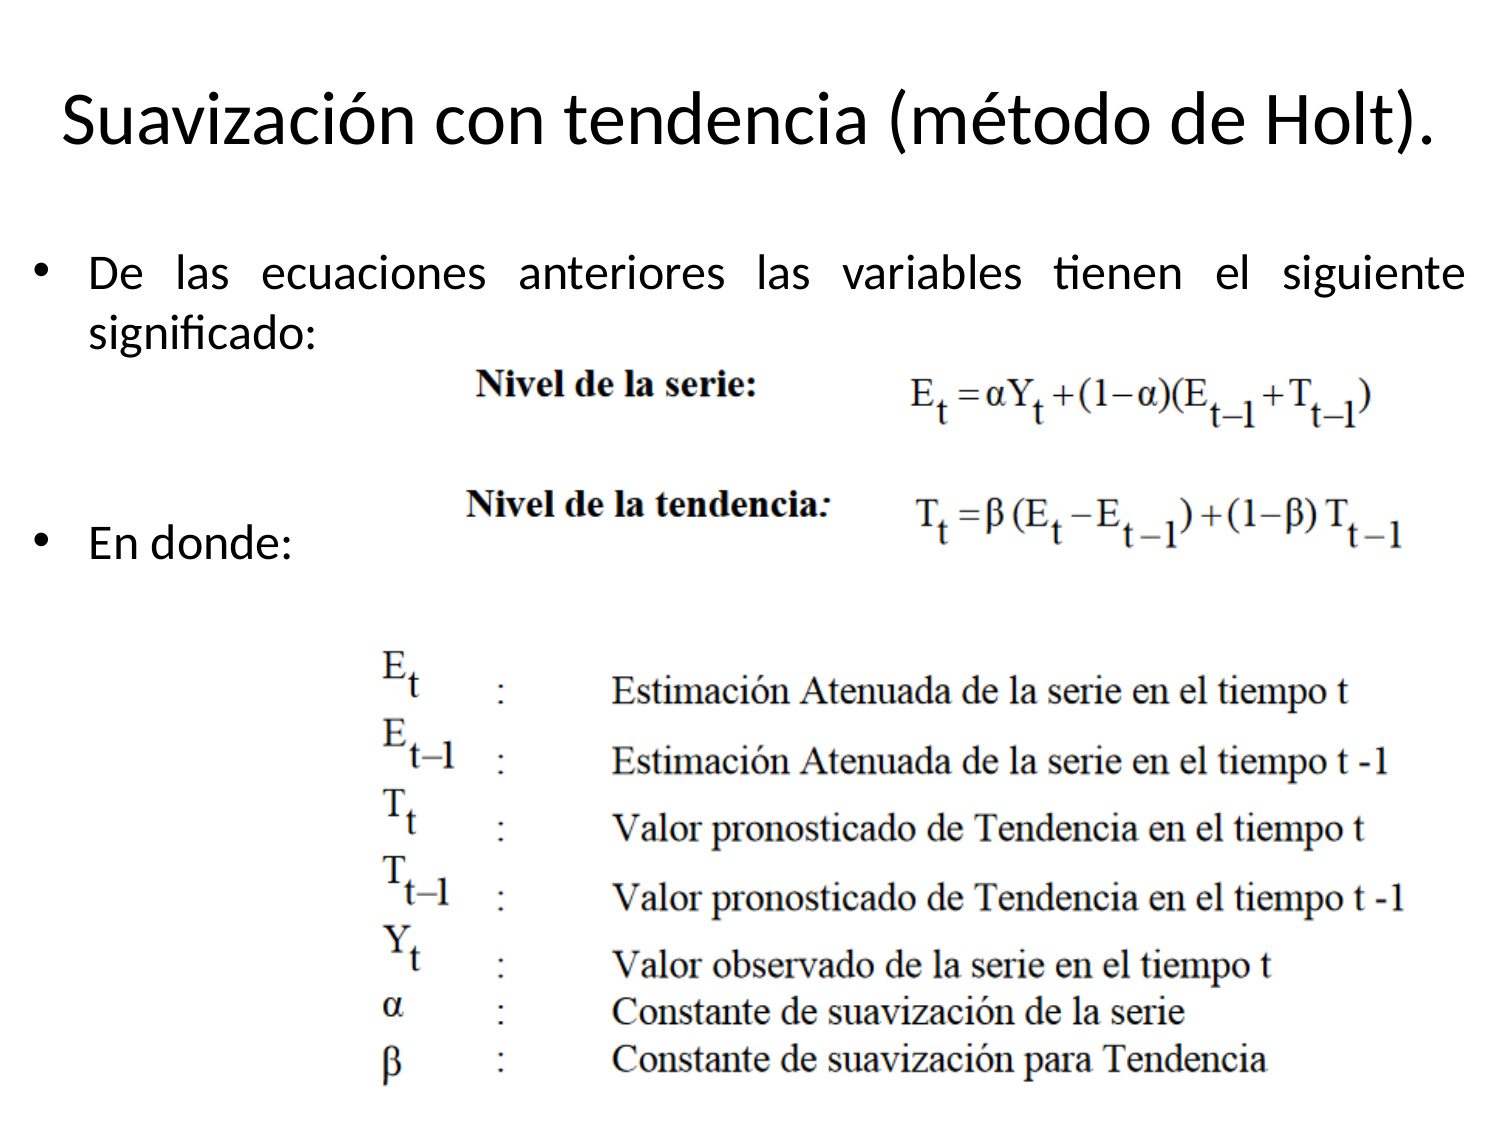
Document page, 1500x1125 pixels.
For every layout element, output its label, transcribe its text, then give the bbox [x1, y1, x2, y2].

picture [466, 359, 1412, 553]
picture [376, 644, 1409, 1093]
title Suavización con tendencia (método de Holt). [17, 20, 1483, 209]
list De las ecuaciones anteriores las variables tienen el siguiente significado: En donde: [17, 231, 1483, 1106]
